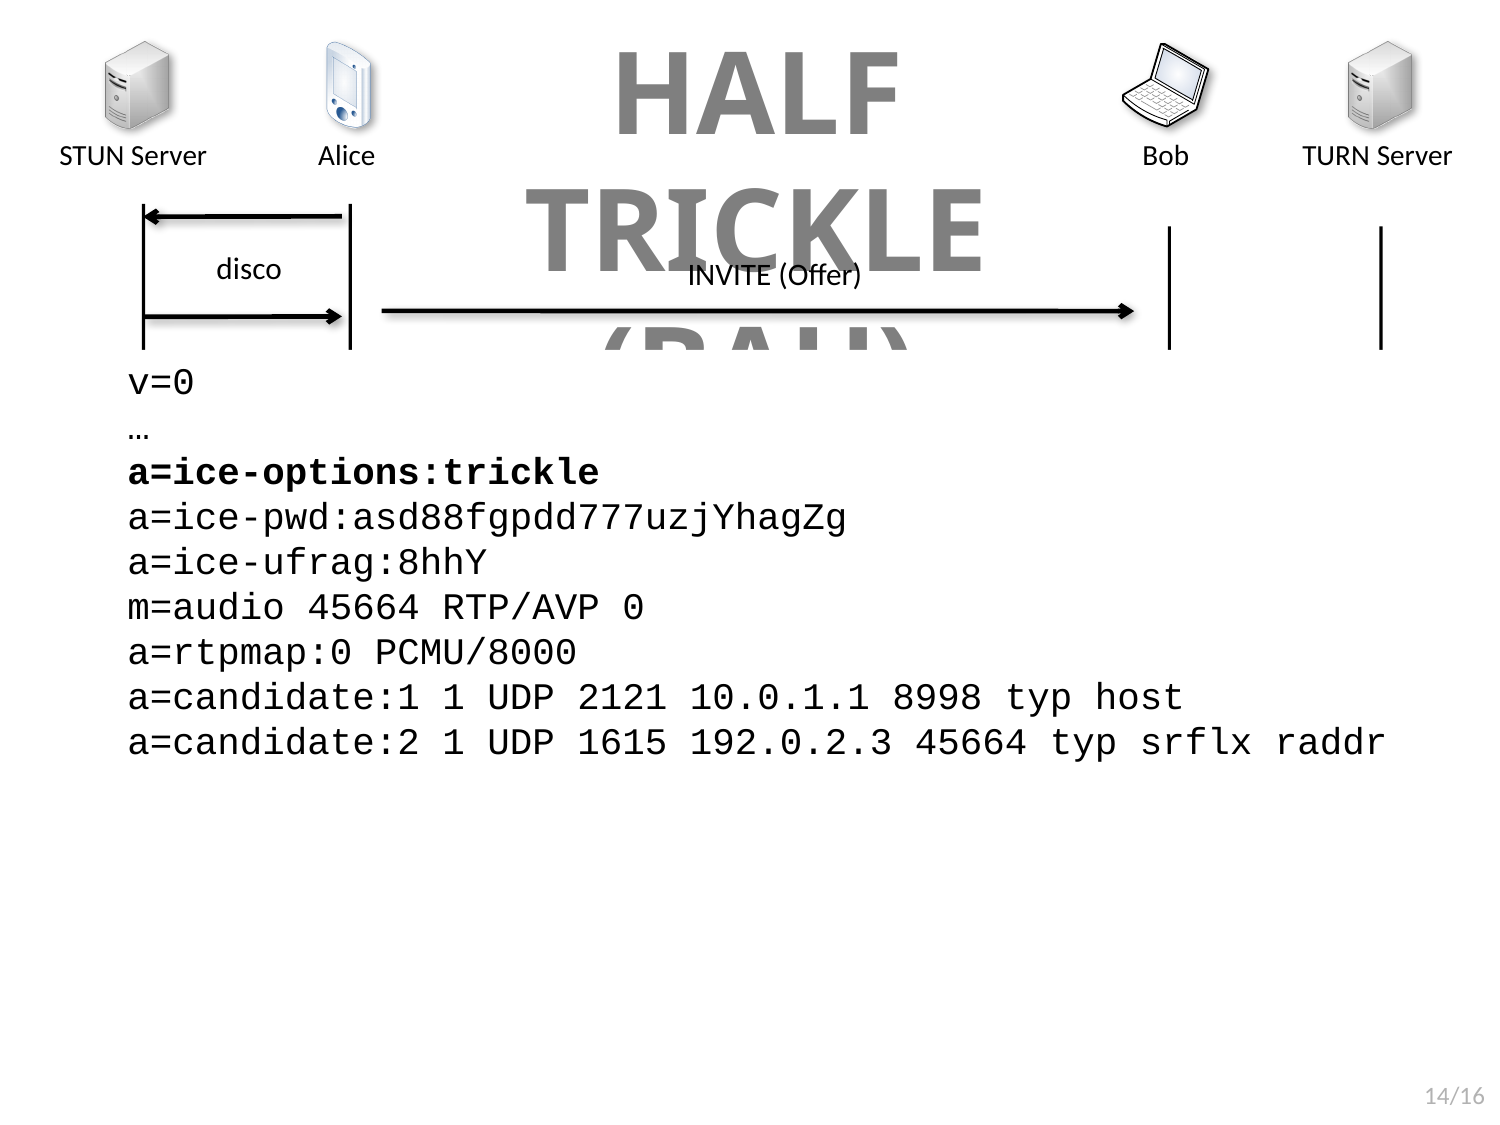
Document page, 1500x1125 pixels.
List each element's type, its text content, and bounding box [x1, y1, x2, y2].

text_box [112, 216, 387, 318]
picture [1348, 41, 1412, 130]
text_box INVITE (Offer) [390, 246, 1300, 300]
slide_number 14/16 [1149, 1065, 1500, 1125]
text_box HALF TRICKLE (BAU) [362, 12, 1150, 246]
text_box HALF TRICKLE (BAU) [362, 300, 1150, 349]
text_box Bob [1150, 128, 1245, 179]
text_box TURN Server [1255, 128, 1500, 204]
picture [1120, 41, 1211, 130]
text_box v=0 … a=ice-options:trickle a=ice-pwd:asd88fgpdd777uzjYhagZg a=ice-ufrag:8hhY m=audio 45664 RTP/AVP 0 a=rtpmap:0 PCMU/8000 a=candidate:1 1 UDP 2121 10.0.1.1 8998 typ host a=candidate:2 1 UDP 1615 192.0.2.3 45664 typ srflx raddr [112, 349, 1425, 950]
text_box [24, 41, 256, 205]
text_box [268, 41, 426, 180]
